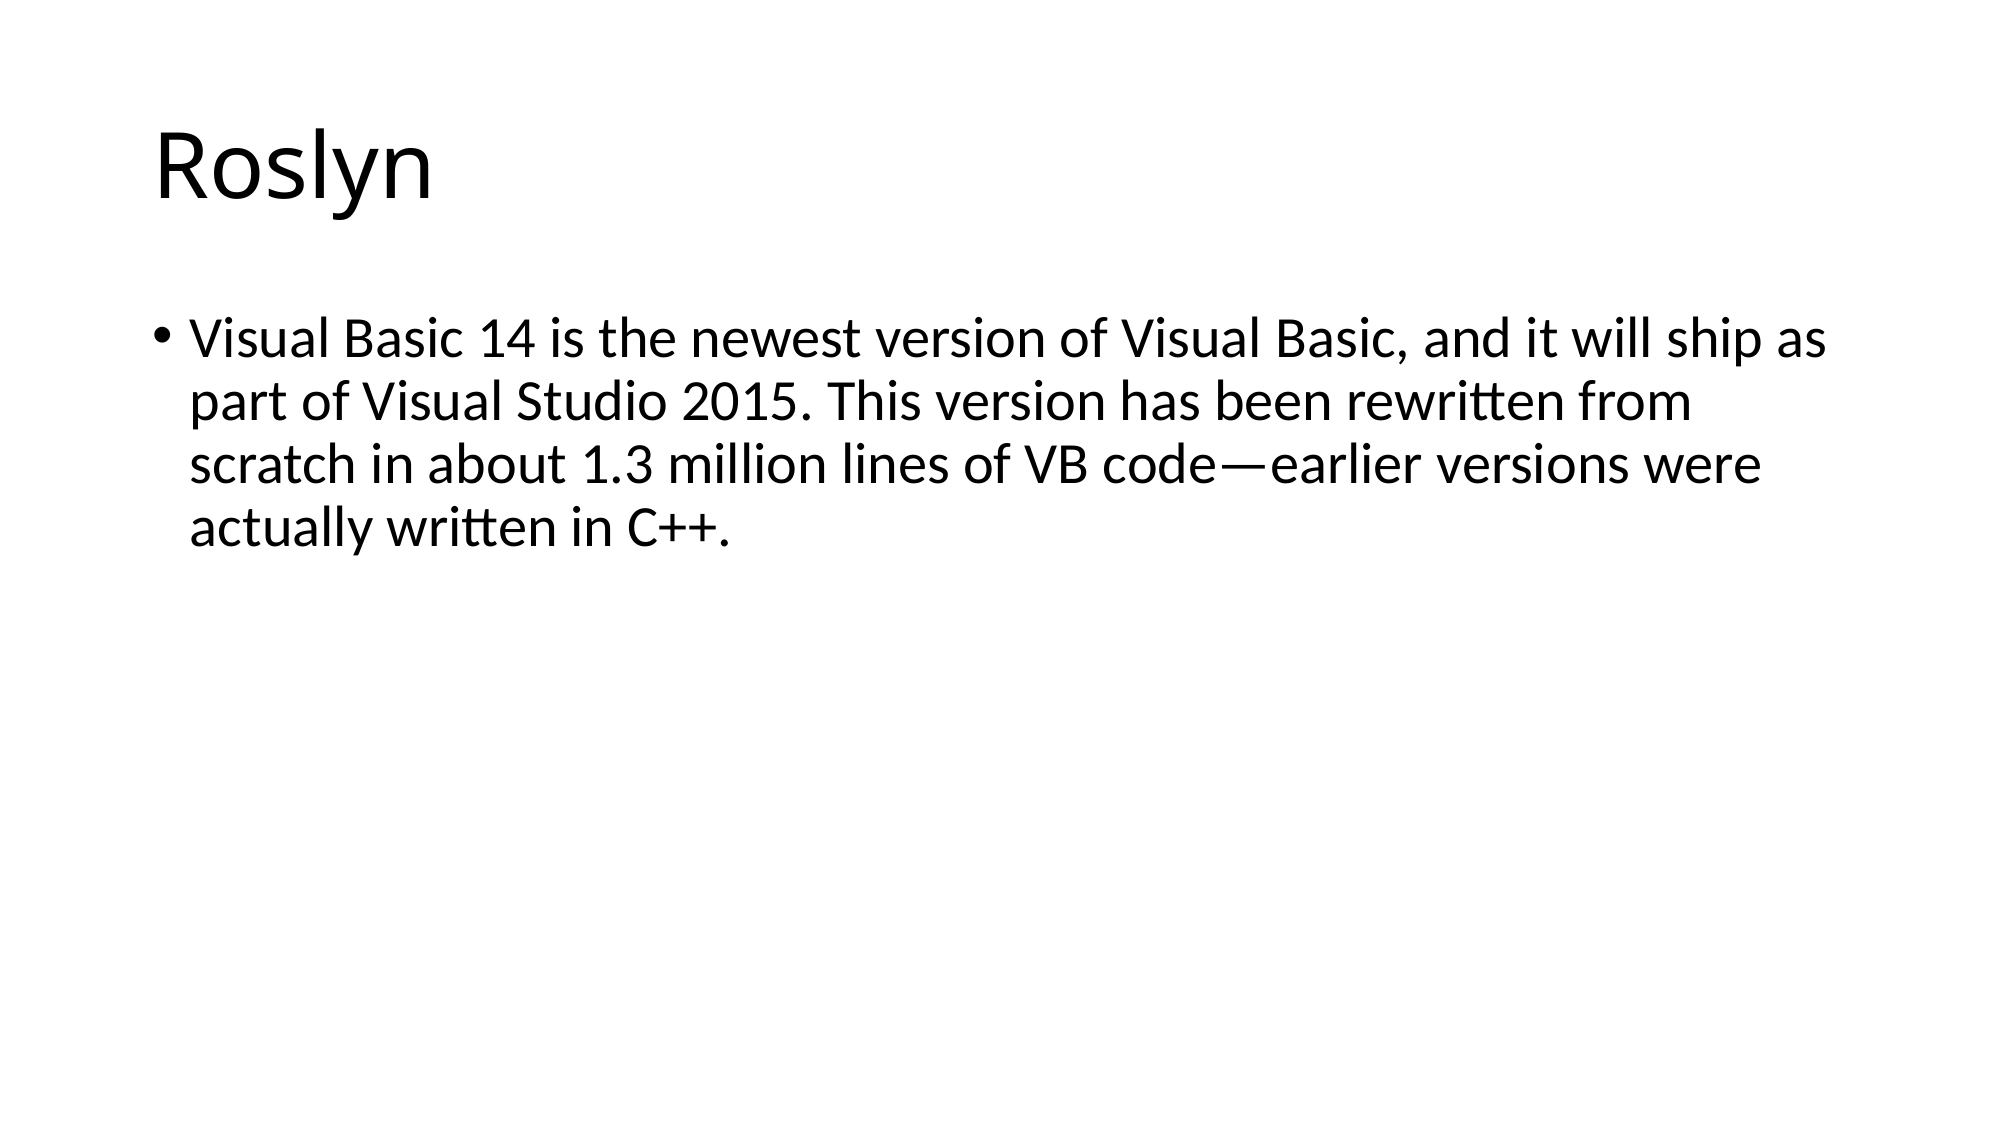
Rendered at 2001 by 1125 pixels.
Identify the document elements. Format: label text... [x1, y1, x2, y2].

title Roslyn [137, 59, 1863, 278]
list Visual Basic 14 is the newest version of Visual Basic, and it will ship as part of Visual Studio 2015. This version has been rewritten from scratch in about 1.3 million lines of VB code—earlier versions were actually written in C++. [137, 299, 1863, 1014]
